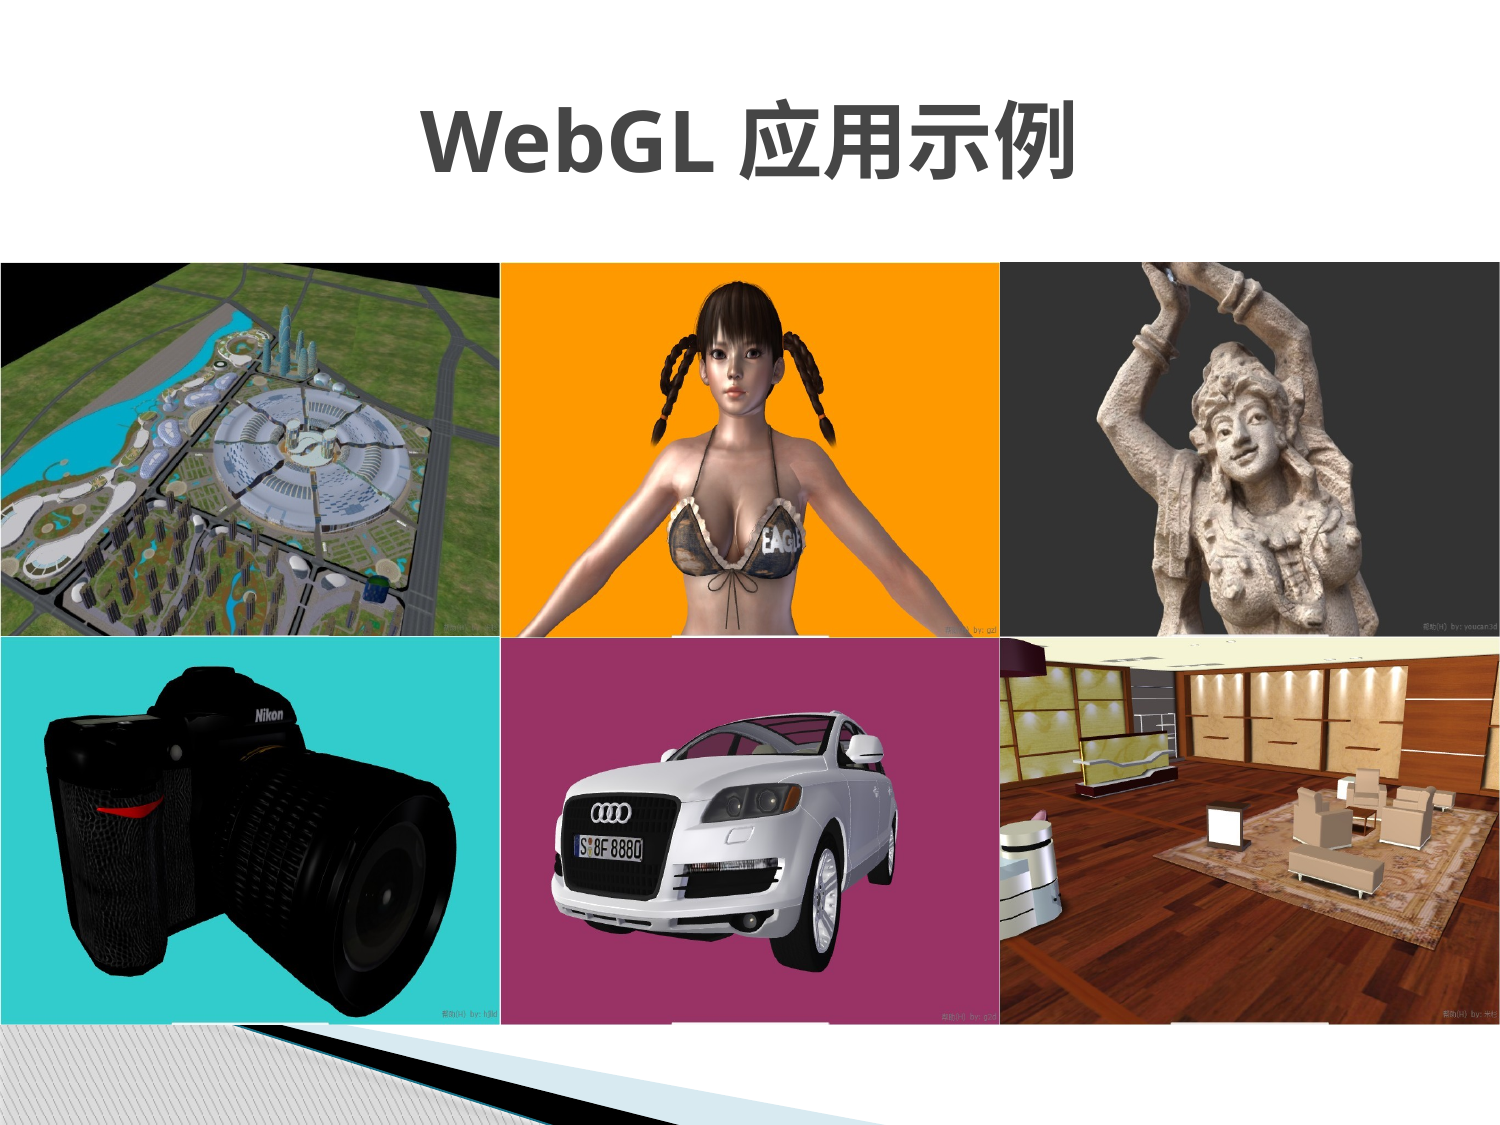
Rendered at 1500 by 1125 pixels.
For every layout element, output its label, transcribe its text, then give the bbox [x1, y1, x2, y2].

title WebGL应用示例 [75, 45, 1425, 233]
picture [0, 262, 1500, 1026]
